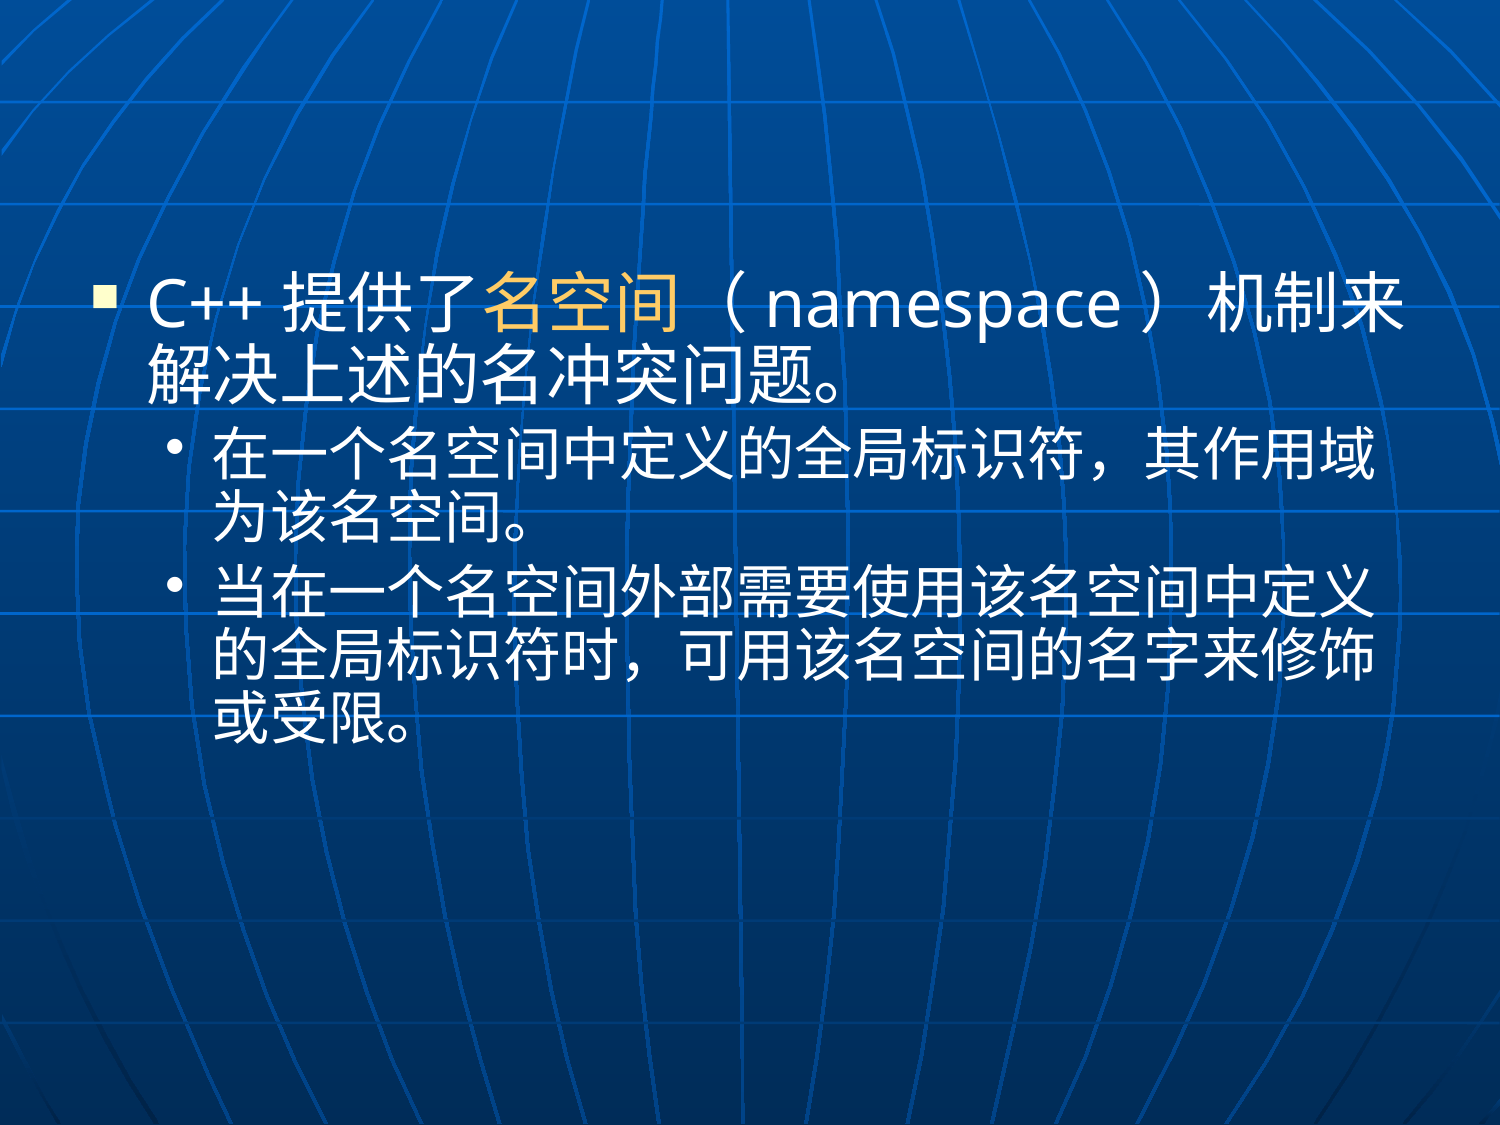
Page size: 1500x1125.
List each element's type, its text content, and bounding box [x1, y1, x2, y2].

list C++提供了名空间（namespace）机制来解决上述的名冲突问题。 在一个名空间中定义的全局标识符，其作用域为该名空间。 当在一个名空间外部需要使用该名空间中定义的全局标识符时，可用该名空间的名字来修饰或受限。 [75, 262, 1425, 1006]
